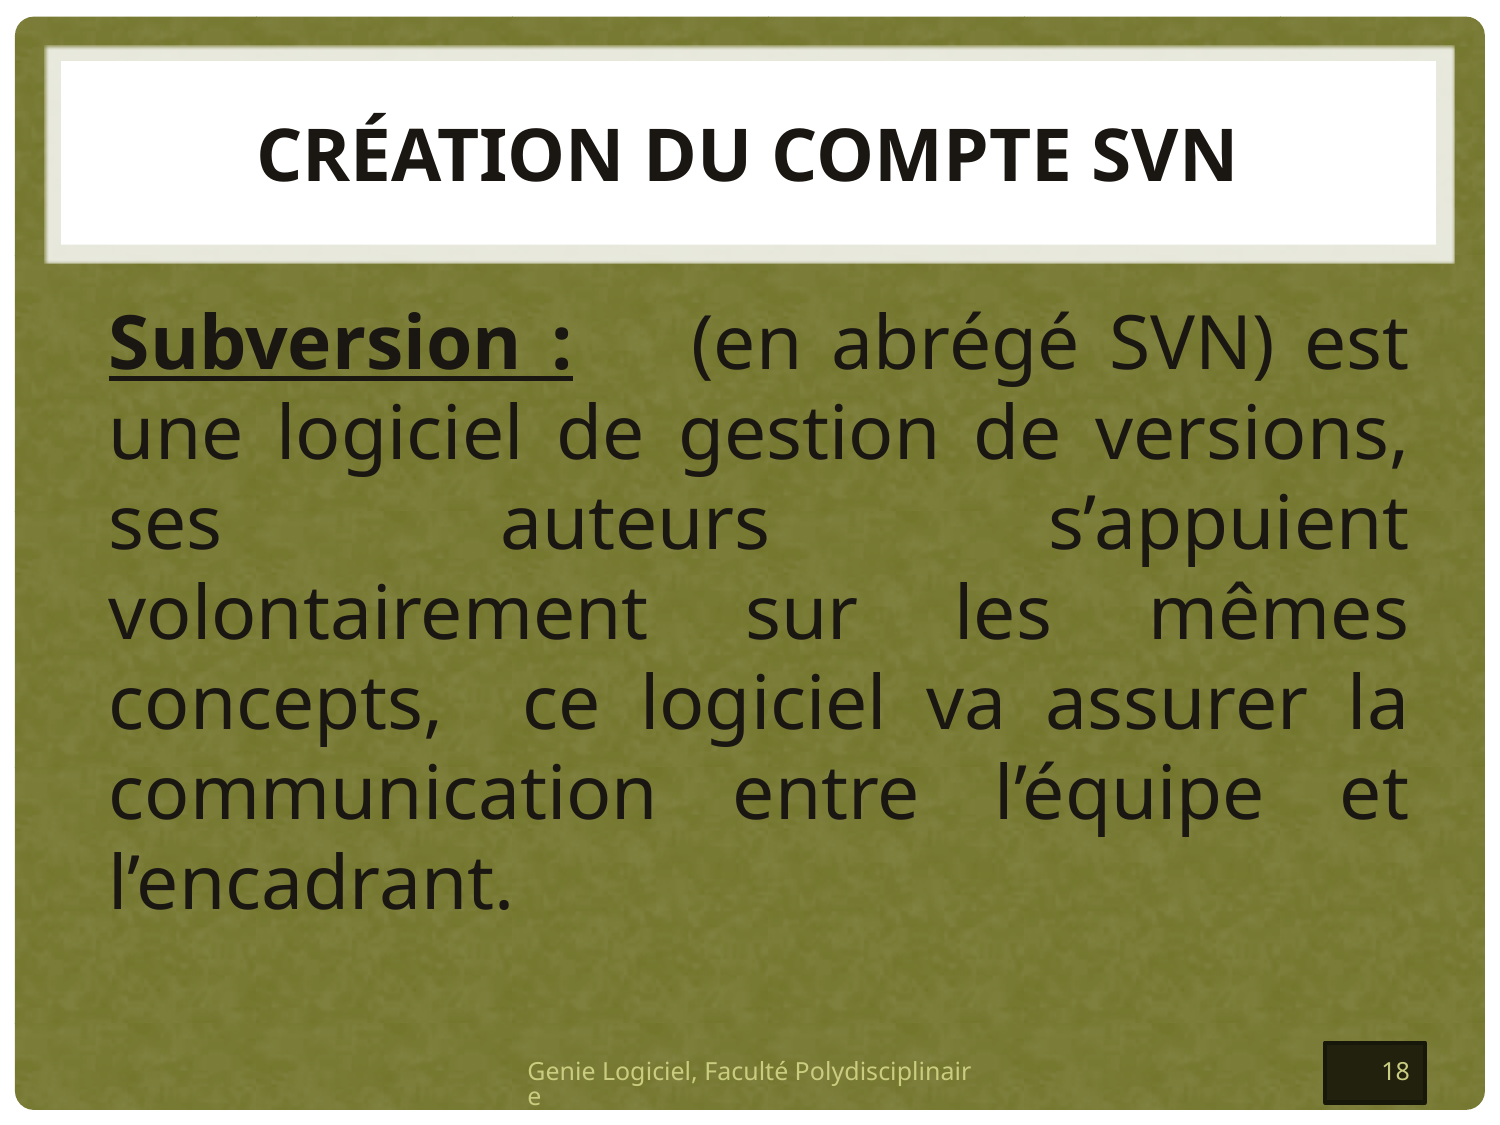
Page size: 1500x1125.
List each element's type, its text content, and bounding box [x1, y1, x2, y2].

footer Genie Logiciel, Faculté Polydisciplinaire [512, 1042, 988, 1103]
title Création du compte svn [69, 66, 1425, 238]
list Subversion : (en abrégé SVN) est une logiciel de gestion de versions, ses auteurs s’appuient volontairement sur les mêmes concepts, ce logiciel va assurer la communication entre l’équipe et l’encadrant. [75, 287, 1425, 1005]
slide_number 18 [1323, 1041, 1427, 1105]
